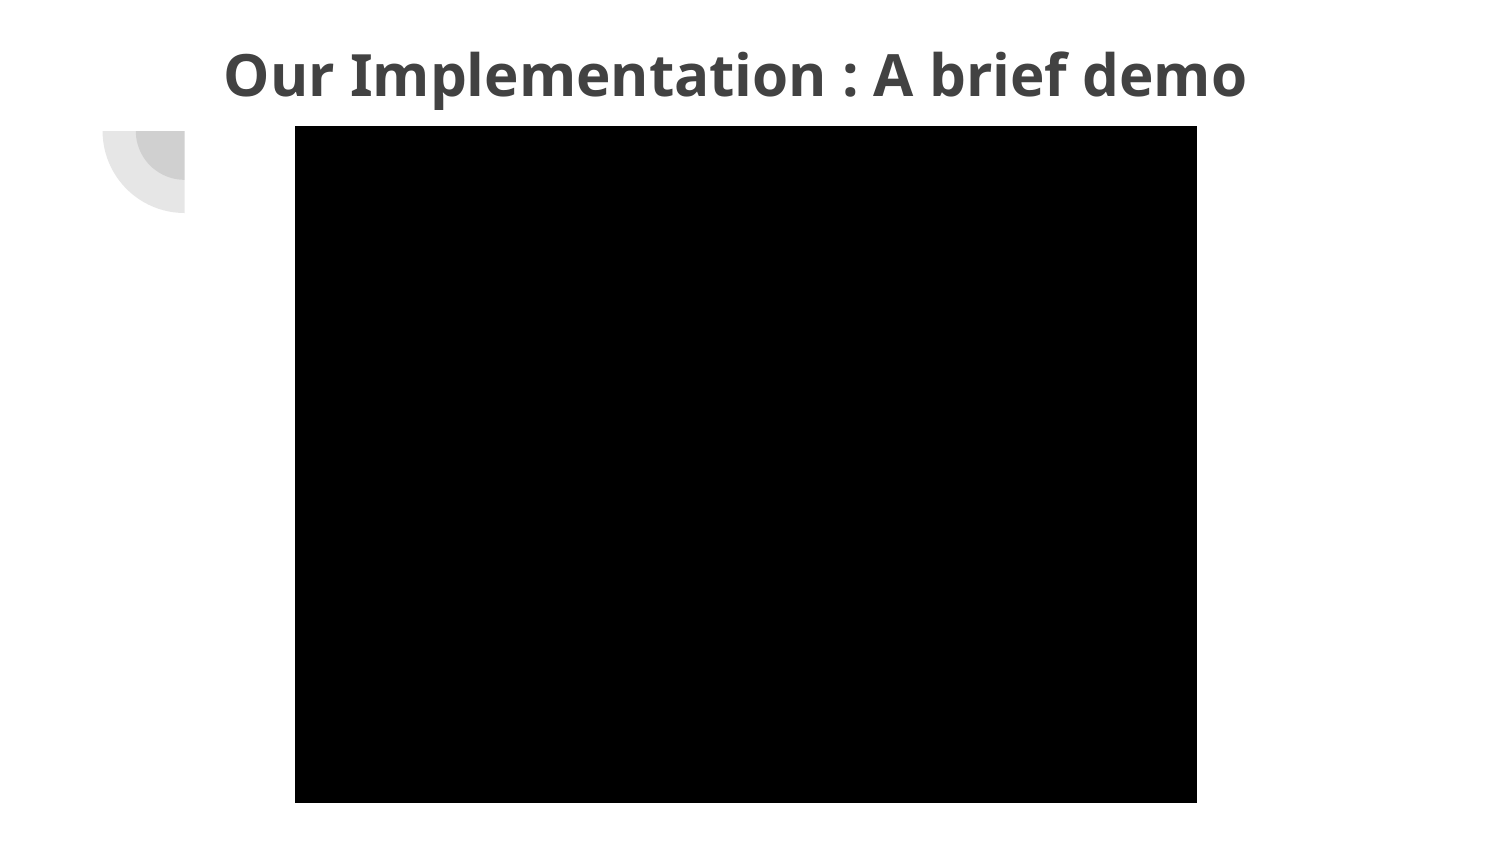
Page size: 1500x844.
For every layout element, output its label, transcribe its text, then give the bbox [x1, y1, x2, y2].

picture [294, 126, 1197, 803]
title Our Implementation : A brief demo [208, 22, 1363, 187]
